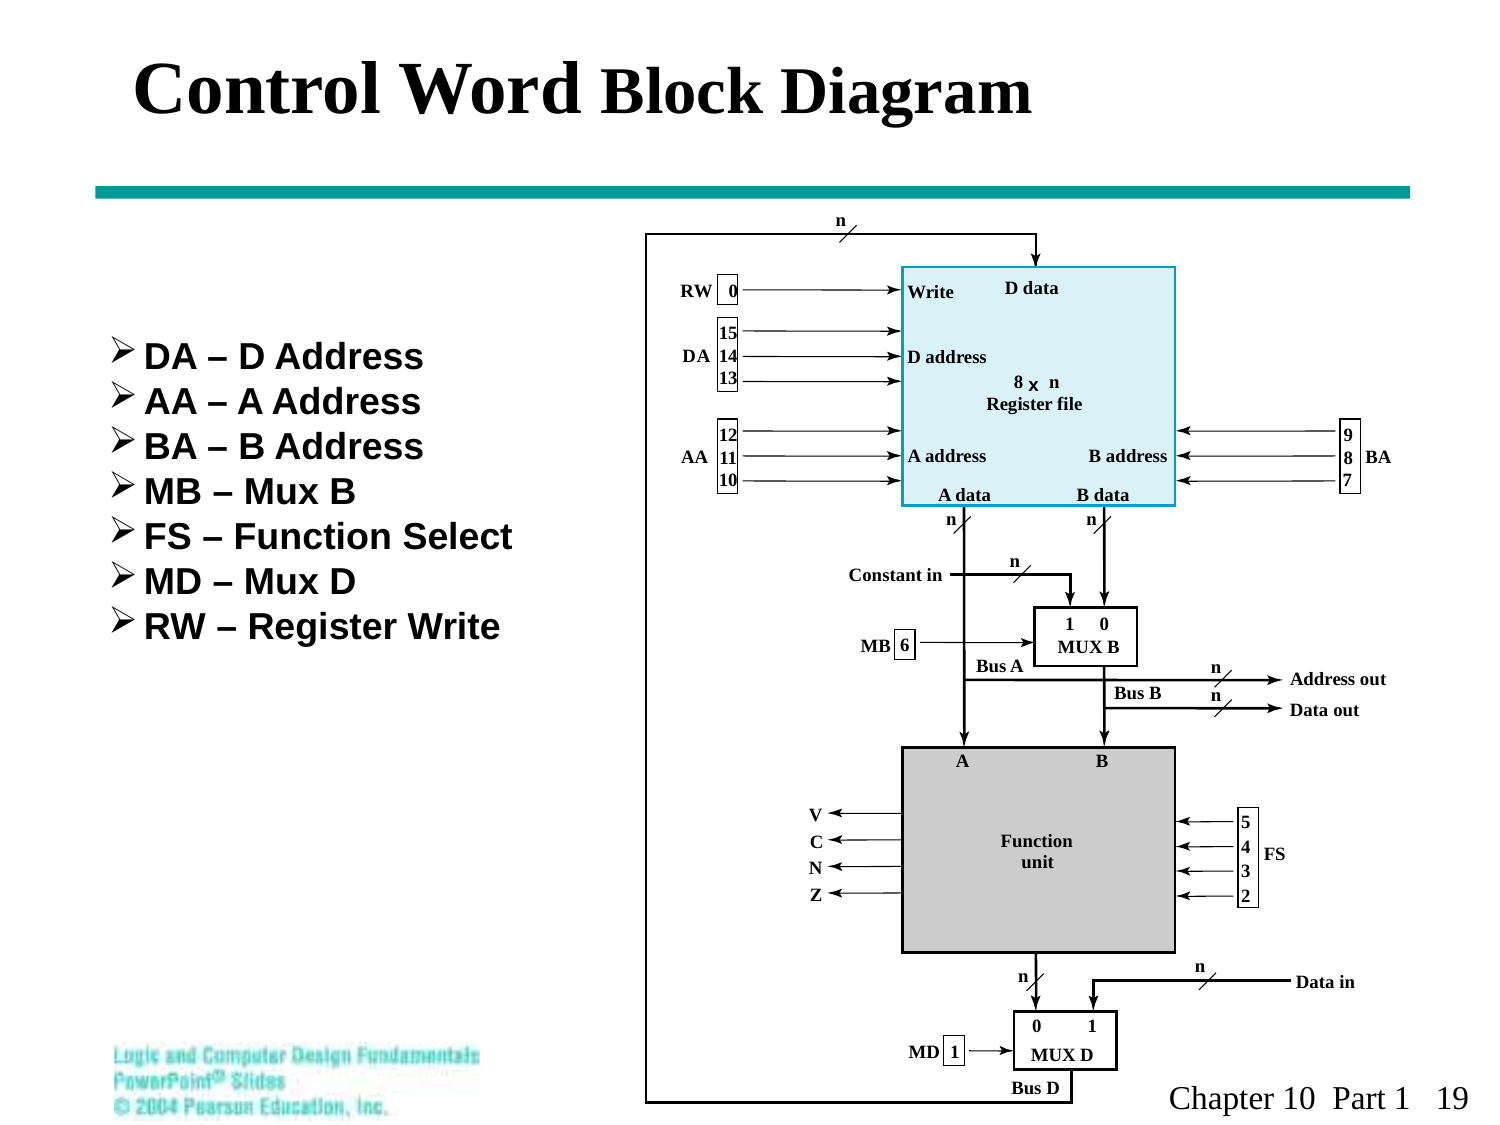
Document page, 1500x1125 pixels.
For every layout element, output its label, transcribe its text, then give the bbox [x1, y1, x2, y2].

text_box DA – D Address AA – A Address BA – B Address MB – Mux B FS – Function Select MD – Mux D RW – Register Write [54, 324, 567, 655]
picture [113, 1042, 480, 1121]
title Control Word Block Diagram [117, 0, 1393, 168]
slide_number Chapter 10 Part 1 19 [1153, 1068, 1499, 1125]
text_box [645, 207, 1392, 1103]
